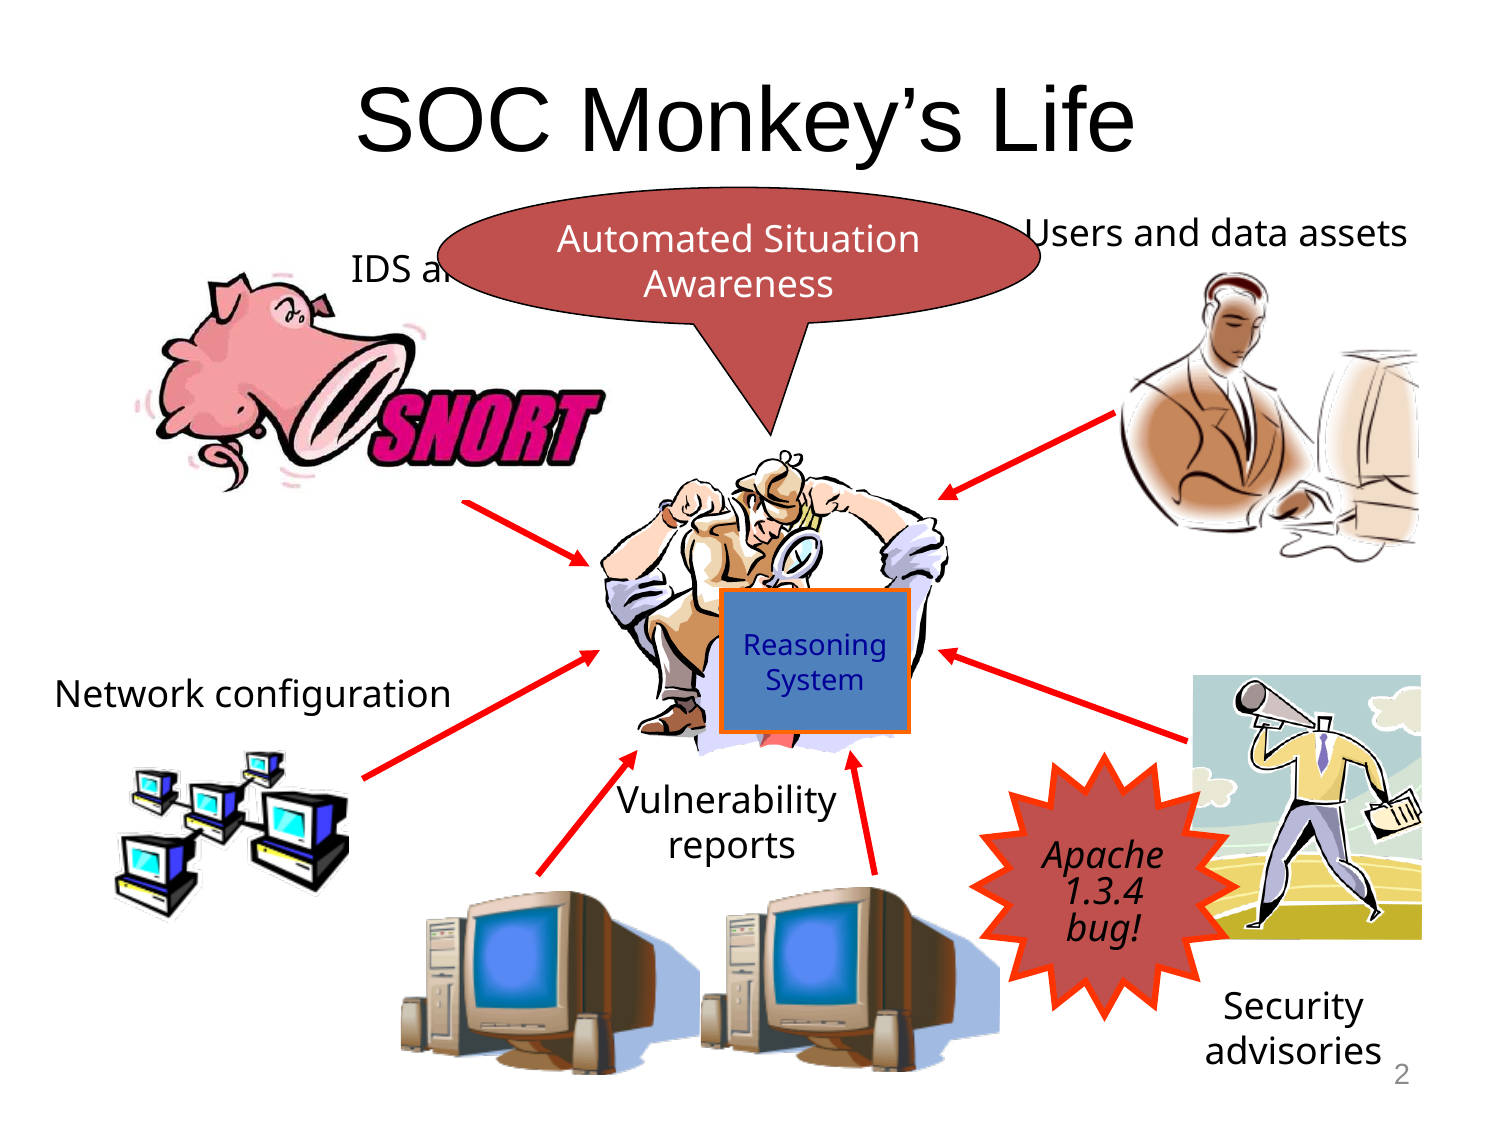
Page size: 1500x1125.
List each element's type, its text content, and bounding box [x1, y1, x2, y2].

text_box [362, 650, 594, 780]
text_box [400, 887, 1001, 1076]
text_box [481, 510, 590, 567]
picture [1112, 271, 1420, 563]
text_box Users and data assets [1008, 201, 1424, 262]
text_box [974, 785, 1235, 988]
picture [112, 749, 350, 923]
title SOC Monkey’s Life [71, 20, 1422, 209]
picture [117, 262, 951, 758]
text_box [637, 449, 910, 738]
picture [1192, 674, 1426, 941]
text_box Vulnerability reports [601, 768, 862, 874]
text_box IDS alerts [336, 237, 448, 260]
slide_number 2 [1074, 1042, 1425, 1103]
text_box Automated Situation Awareness [437, 187, 1041, 436]
text_box Security advisories [1149, 974, 1438, 1080]
text_box Network configuration [39, 662, 468, 723]
